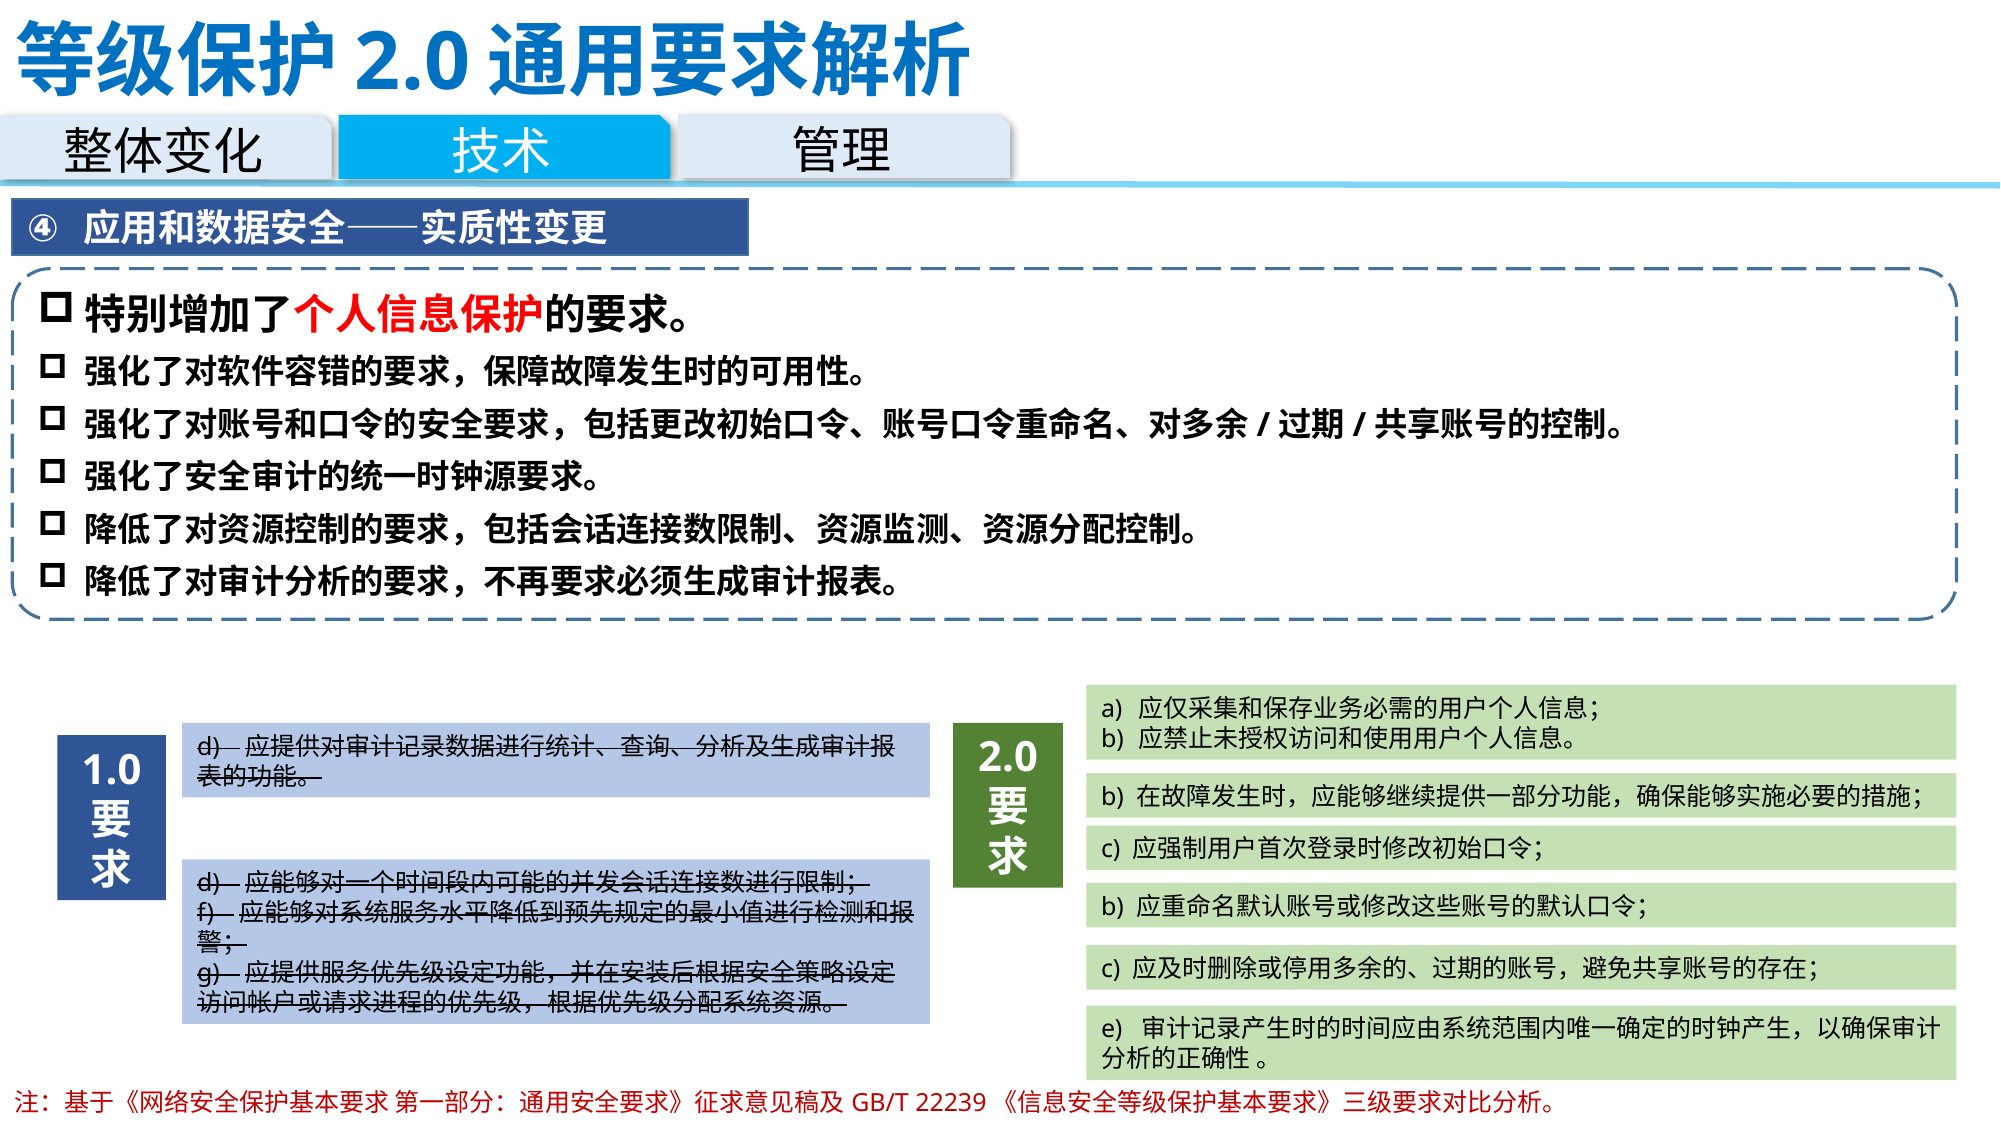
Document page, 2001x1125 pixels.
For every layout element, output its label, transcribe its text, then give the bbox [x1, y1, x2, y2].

text_box e) 审计记录产生时的时间应由系统范围内唯一确定的时钟产生，以确保审计分析的正确性 。 [1086, 1005, 1957, 1081]
text_box 管理 [676, 113, 1011, 180]
text_box d) 应能够对一个时间段内可能的并发会话连接数进行限制； f) 应能够对系统服务水平降低到预先规定的最小值进行检测和报警； g) 应提供服务优先级设定功能，并在安装后根据安全策略设定访问帐户或请求进程的优先级，根据优先级分配系统资源。 [182, 859, 930, 1024]
text_box 2.0 要求 [953, 722, 1063, 888]
text_box 应仅采集和保存业务必需的用户个人信息； 应禁止未授权访问和使用用户个人信息。 [1086, 684, 1957, 760]
text_box 注：基于《网络安全保护基本要求 第一部分：通用安全要求》征求意见稿及GB/T 22239《信息安全等级保护基本要求》三级要求对比分析。 [0, 1079, 1800, 1125]
text_box c) 应强制用户首次登录时修改初始口令； [1086, 825, 1957, 871]
text_box 应用和数据安全——实质性变更 [11, 198, 749, 256]
text_box c) 应及时删除或停用多余的、过期的账号，避免共享账号的存在； [1086, 945, 1957, 990]
text_box 技术 [337, 113, 672, 180]
text_box b) 应重命名默认账号或修改这些账号的默认口令； [1086, 882, 1957, 928]
title 等级保护2.0通用要求解析 [0, 1, 1292, 114]
text_box b) 在故障发生时，应能够继续提供一部分功能，确保能够实施必要的措施； [1086, 773, 1957, 818]
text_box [0, 182, 2000, 186]
text_box 特别增加了个人信息保护的要求。 强化了对软件容错的要求，保障故障发生时的可用性。 强化了对账号和口令的安全要求，包括更改初始口令、账号口令重命名、对多余/过期/共享账号的控制。 强化了安全审计的统一时钟源要求。 降低了对资源控制的要求，包括会话连接数限制、资源监测、资源分配控制。 降低了对审计分析的要求，不再要求必须生成审计报表。 [11, 267, 1958, 621]
text_box d) 应提供对审计记录数据进行统计、查询、分析及生成审计报表的功能。 [182, 722, 930, 798]
text_box 1.0 要求 [57, 735, 166, 901]
text_box 整体变化 [0, 114, 333, 180]
